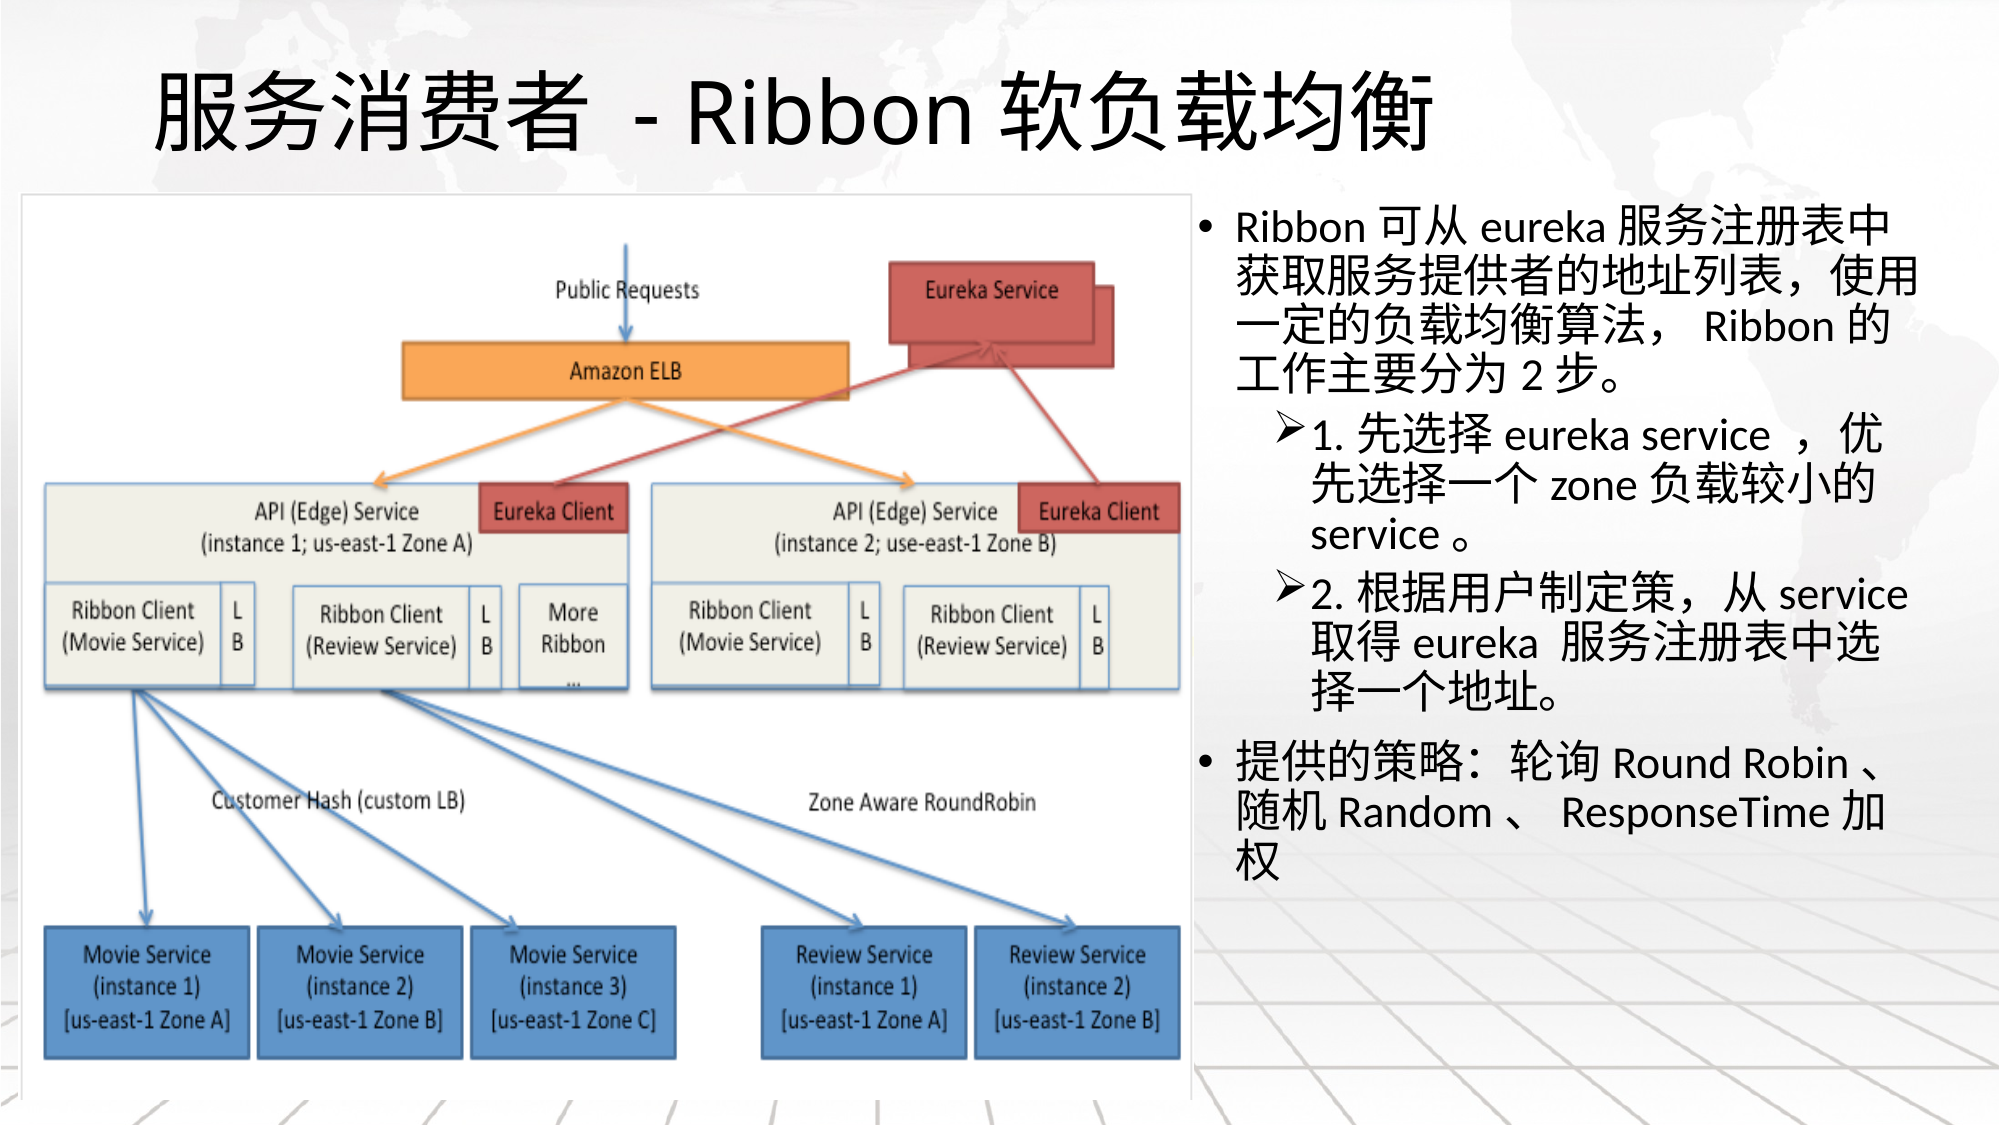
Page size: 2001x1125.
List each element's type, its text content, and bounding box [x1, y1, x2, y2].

list Ribbon可从eureka服务注册表中获取服务提供者的地址列表，使用一定的负载均衡算法，Ribbon的工作主要分为2步。 1.先选择eureka service ，优先选择一个zone负载较小的service。 2.根据用户制定策，从service取得eureka 服务注册表中选择一个地址。 提供的策略：轮询Round Robin、随机Random、ResponseTime加权 [1194, 195, 1941, 910]
picture [0, 0, 1999, 1125]
title 服务消费者 - Ribbon软负载均衡 [137, 59, 1863, 195]
